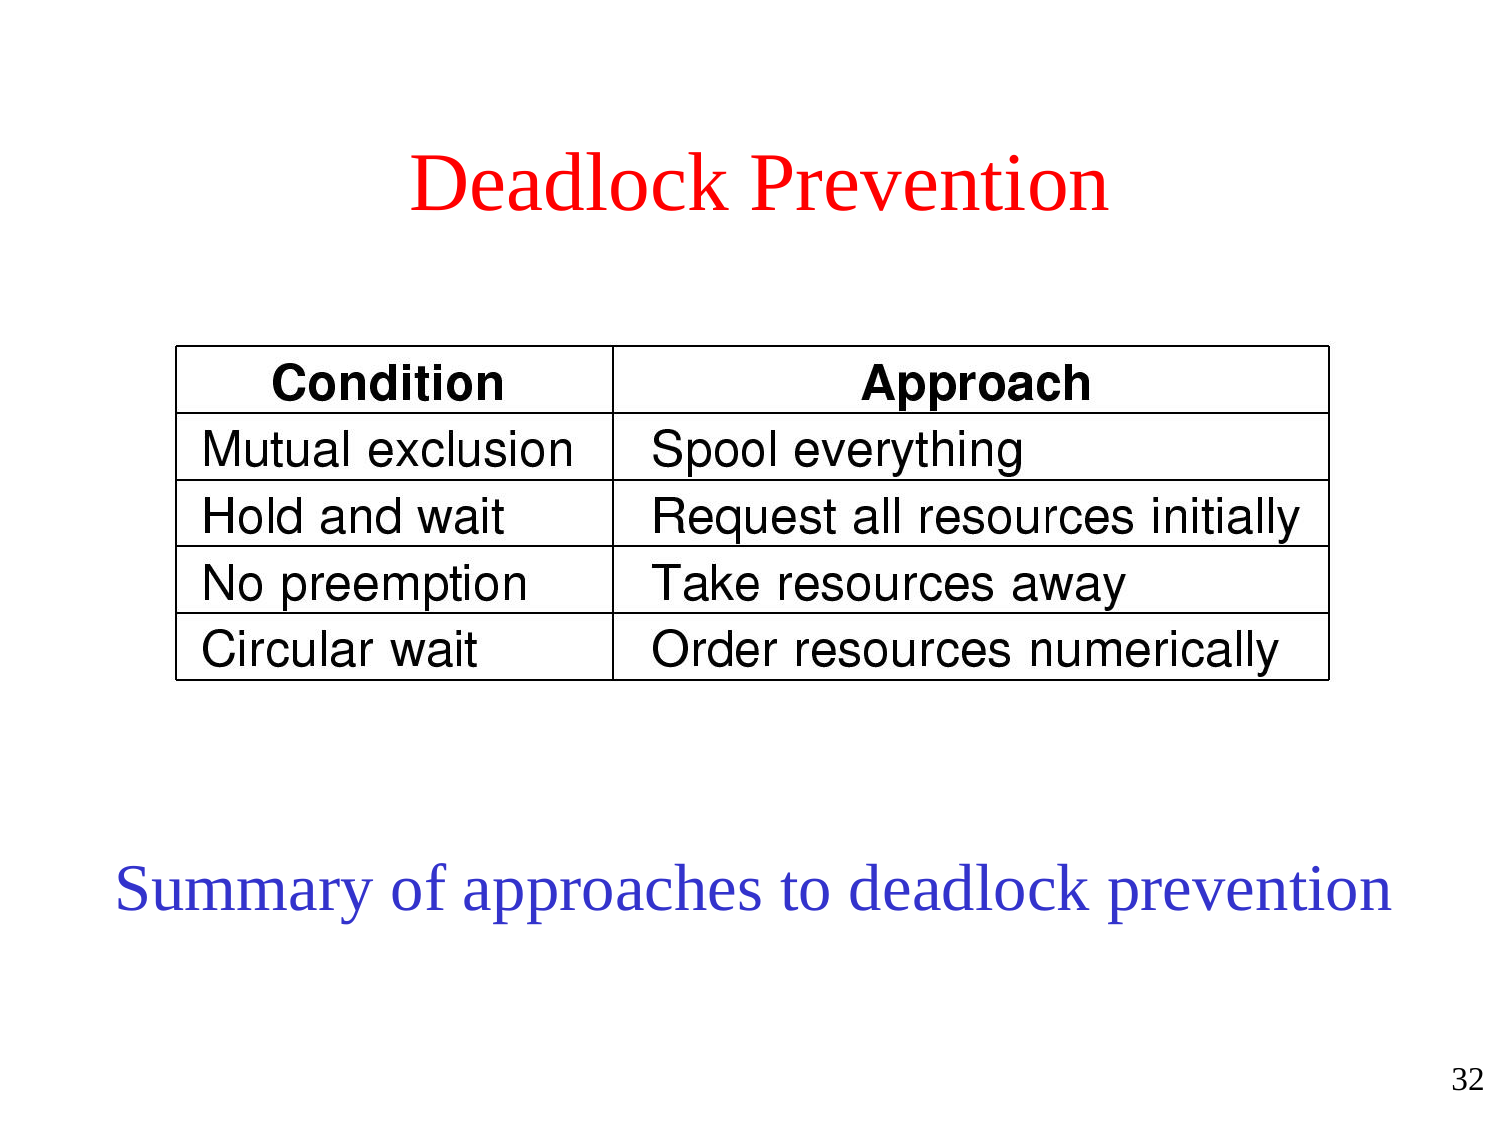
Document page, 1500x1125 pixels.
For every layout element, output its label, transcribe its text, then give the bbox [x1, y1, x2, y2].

slide_number 32 [1429, 1050, 1500, 1125]
list Summary of approaches to deadlock prevention [9, 845, 1500, 921]
title Deadlock Prevention [45, 102, 1475, 253]
picture [171, 325, 1338, 682]
